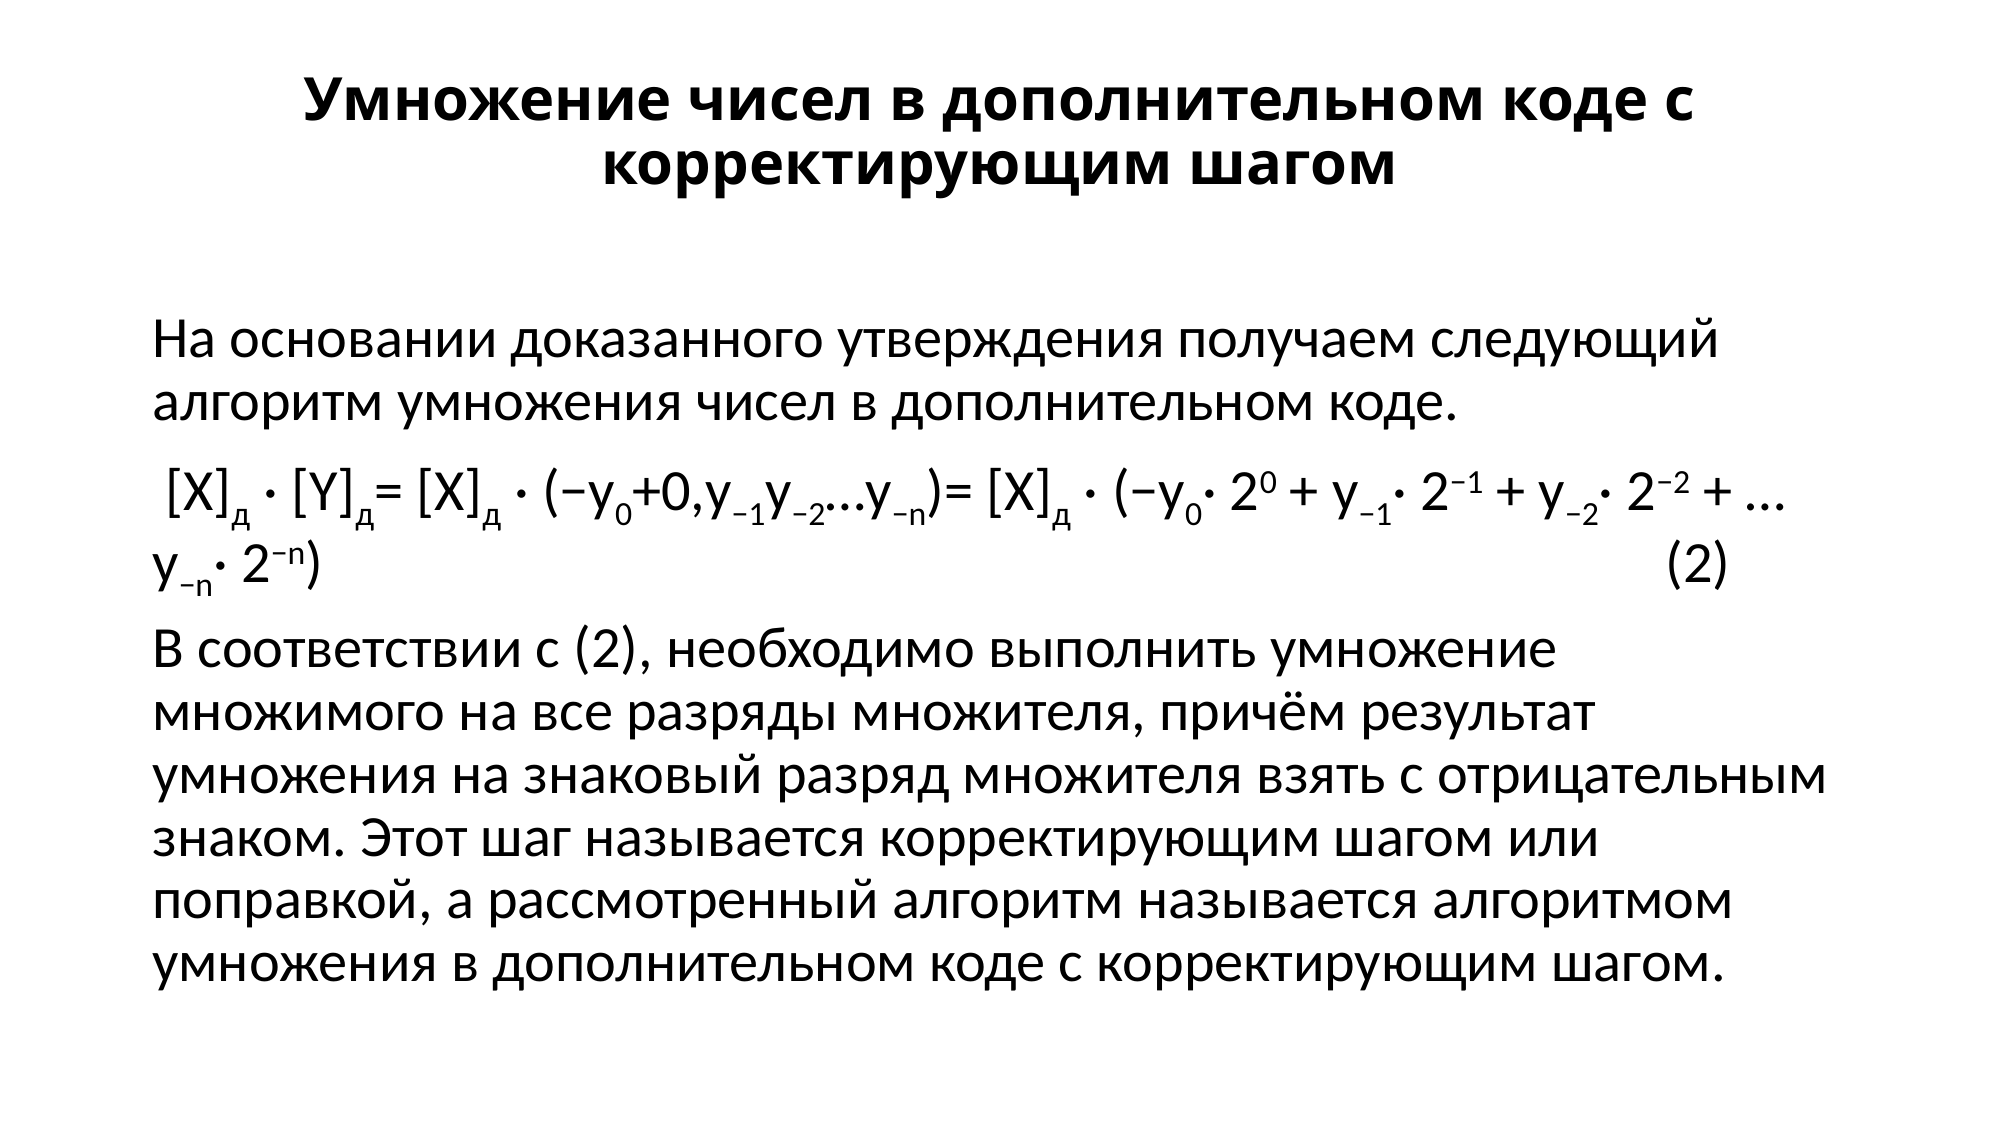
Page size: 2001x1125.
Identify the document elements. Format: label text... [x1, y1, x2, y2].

list На основании доказанного утверждения получаем следующий алгоритм умножения чисел в дополнительном коде. [X]д · [Y]д= [X]д · (−y0+0,y−1y−2…y−n)= [X]д · (−y0· 20 + y−1· 2−1 + y−2· 2−2 + … y−n· 2−n) (2) В соответствии с (2), необходимо выполнить умножение множимого на все разряды множителя, причём результат умножения на знаковый разряд множителя взять с отрицательным знаком. Этот шаг называется корректирующим шагом или поправкой, а рассмотренный алгоритм называется алгоритмом умножения в дополнительном коде с корректирующим шагом. [137, 299, 1863, 1014]
title Умножение чисел в дополнительном коде с корректирующим шагом [137, 59, 1863, 278]
